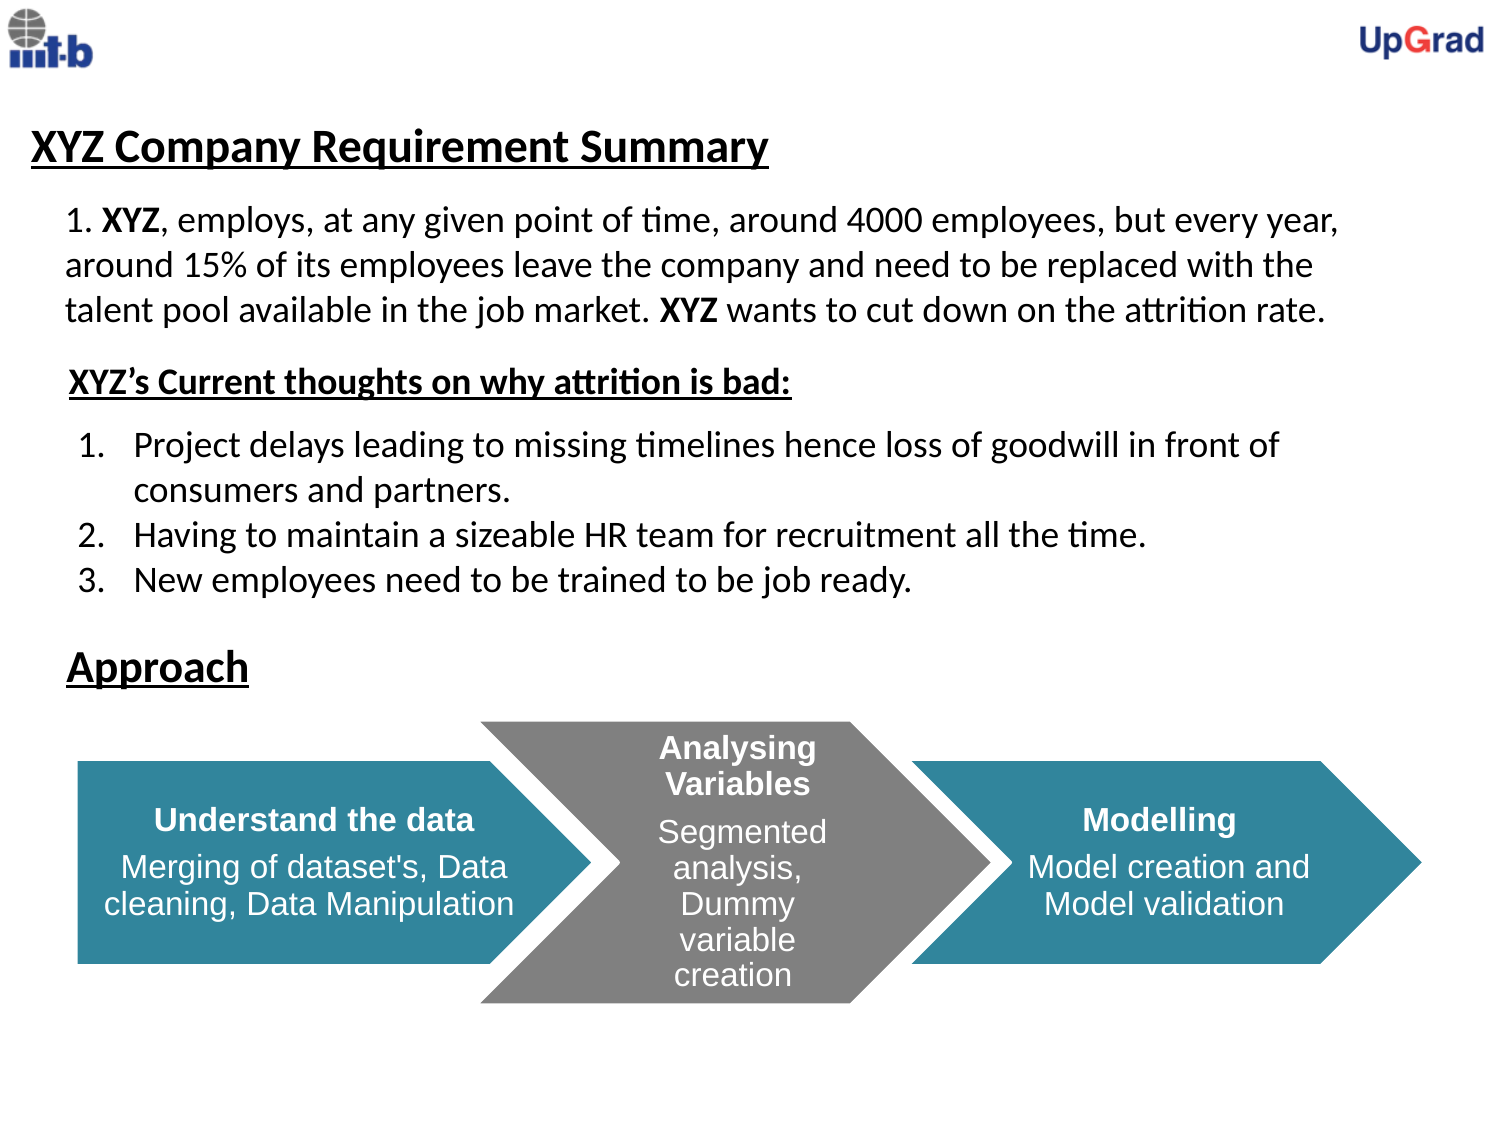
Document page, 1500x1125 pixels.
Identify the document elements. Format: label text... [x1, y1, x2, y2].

text_box Project delays leading to missing timelines hence loss of goodwill in front of consumers and partners. Having to maintain a sizeable HR team for recruitment all the time. New employees need to be trained to be job ready. [62, 412, 1363, 608]
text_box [74, 649, 1426, 1076]
text_box XYZ Company Requirement Summary [12, 99, 788, 188]
picture [1357, 19, 1488, 63]
text_box XYZ’s Current thoughts on why attrition is bad: [53, 349, 807, 410]
text_box 1. XYZ, employs, at any given point of time, around 4000 employees, but every year, around 15% of its employees leave the company and need to be replaced with the talent pool available in the job market. XYZ wants to cut down on the attrition rate. [50, 187, 1425, 338]
text_box Approach [51, 629, 265, 699]
picture [0, 0, 101, 76]
